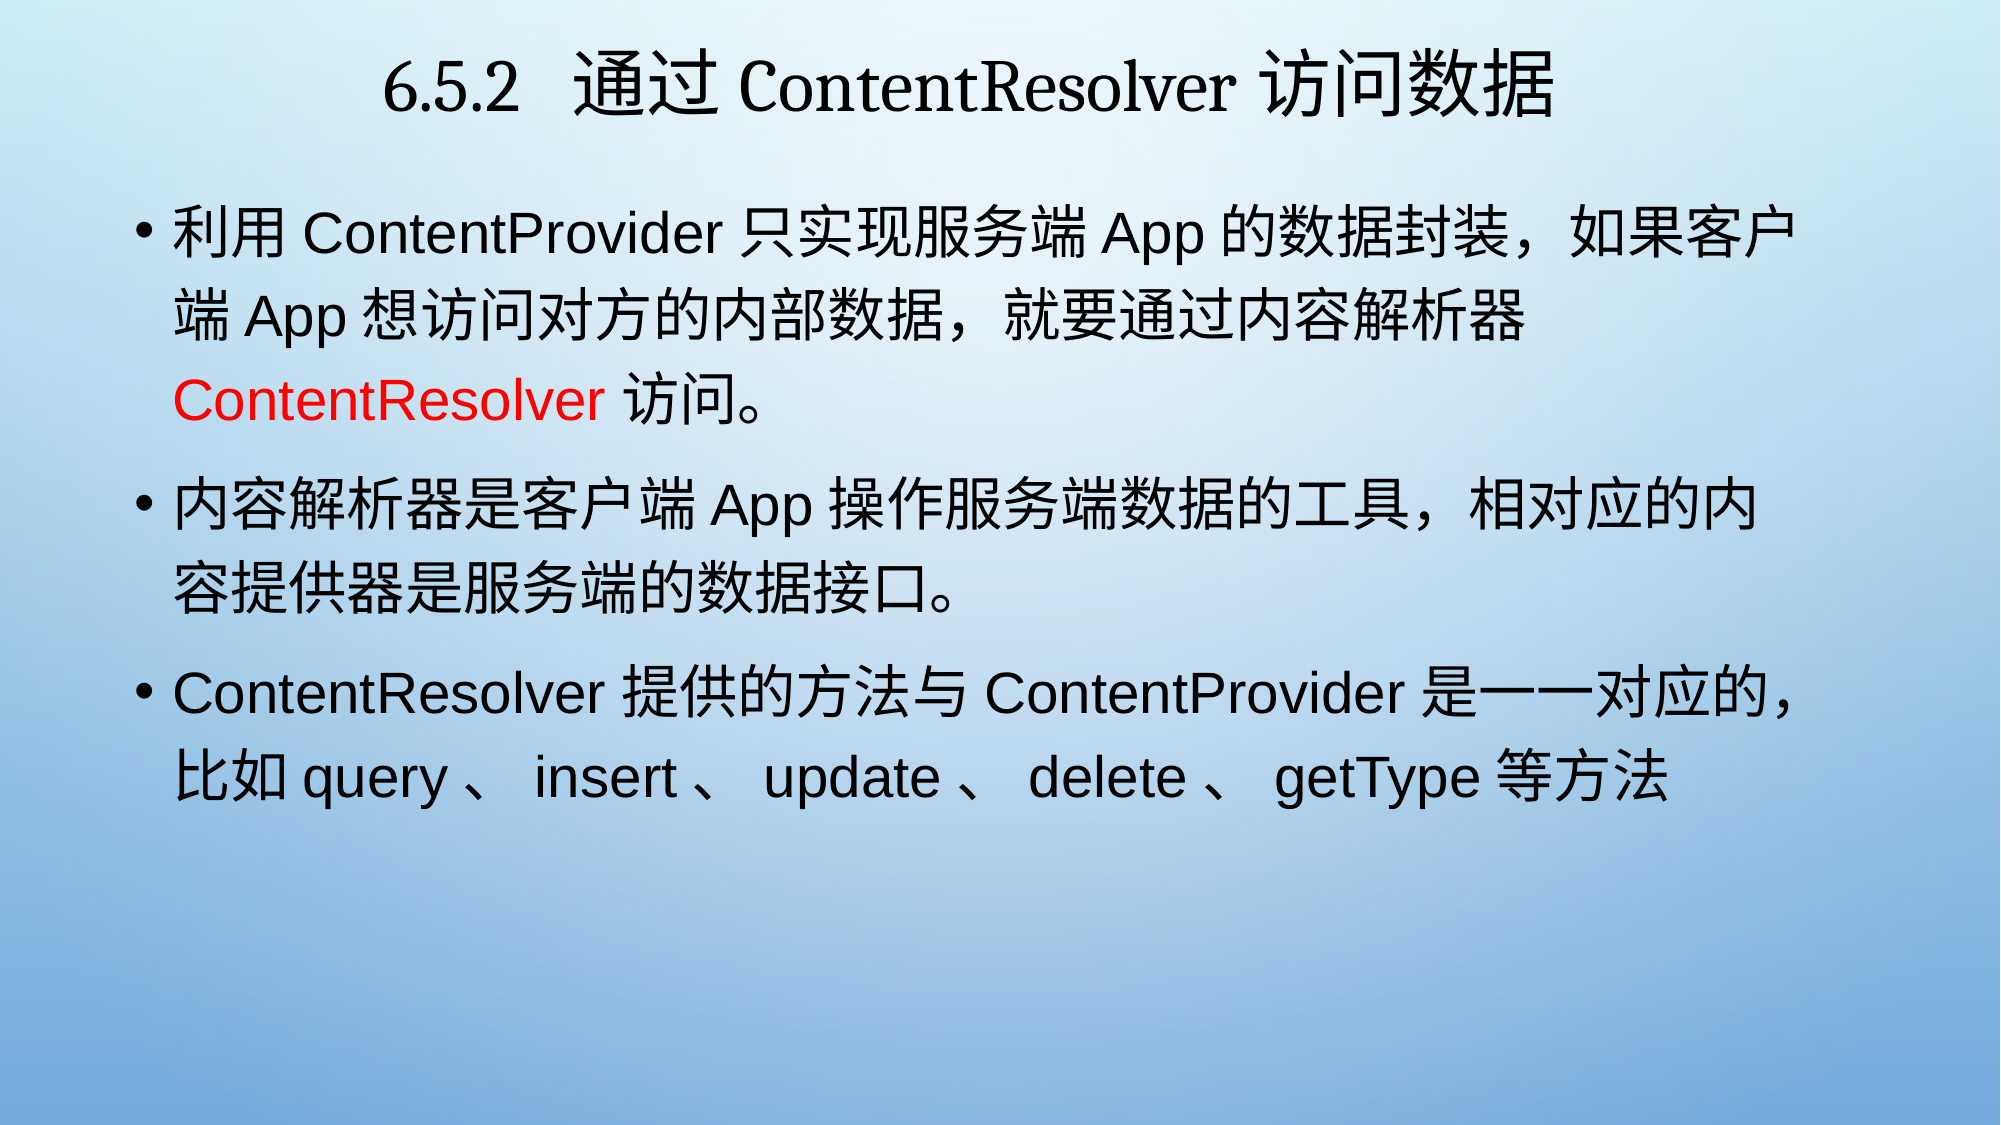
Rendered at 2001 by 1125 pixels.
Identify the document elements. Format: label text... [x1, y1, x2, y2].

title 6.4.4 利用Room简化数据库操作 [0, 0, 2000, 395]
list 利用ContentProvider只实现服务端App的数据封装，如果客户端App想访问对方的内部数据，就要通过内容解析器ContentResolver访问。 内容解析器是客户端App操作服务端数据的工具，相对应的内容提供器是服务端的数据接口。 ContentResolver提供的方法与ContentProvider是一一对应的，比如query、insert、update、delete、getType等方法 [119, 173, 1820, 859]
title 6.5.2 通过ContentResolver访问数据 [119, 29, 1820, 146]
